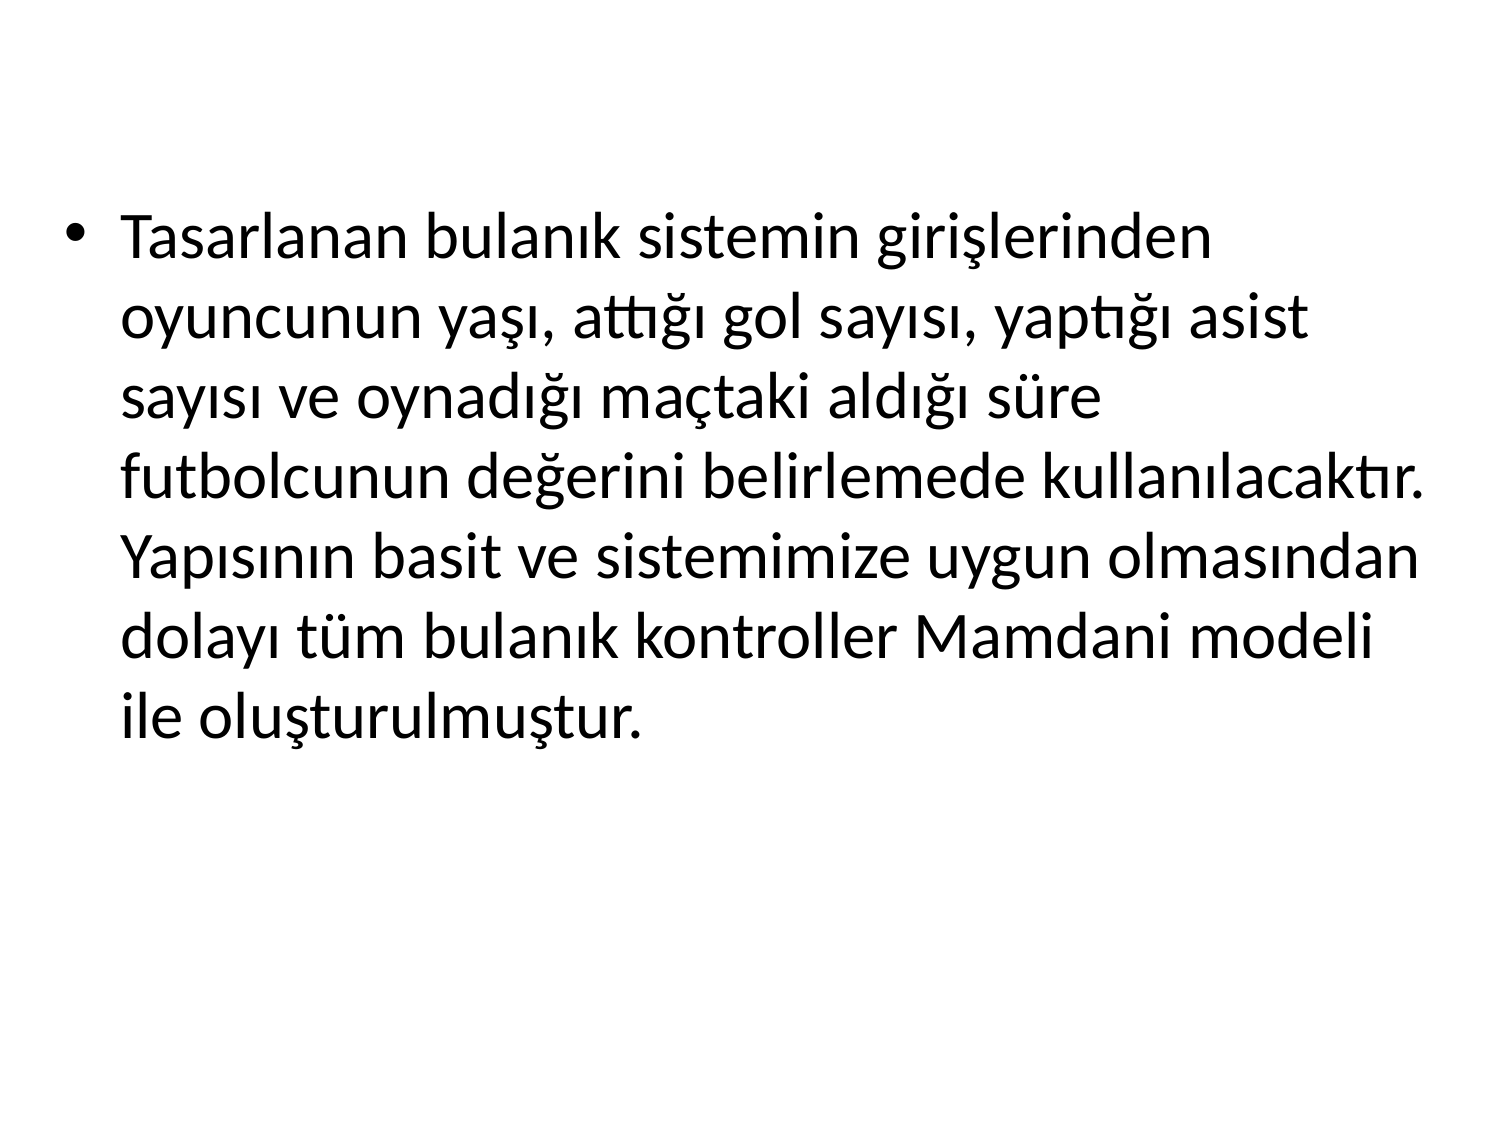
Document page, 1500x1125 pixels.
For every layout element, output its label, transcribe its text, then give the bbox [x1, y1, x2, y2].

text_box Tasarlanan bulanık sistemin girişlerinden oyuncunun yaşı, attığı gol sayısı, yaptığı asist sayısı ve oynadığı maçtaki aldığı süre futbolcunun değerini belirlemede kullanılacaktır. Yapısının basit ve sistemimize uygun olmasından dolayı tüm bulanık kontroller Mamdani modeli ile oluşturulmuştur. [48, 184, 1451, 1001]
